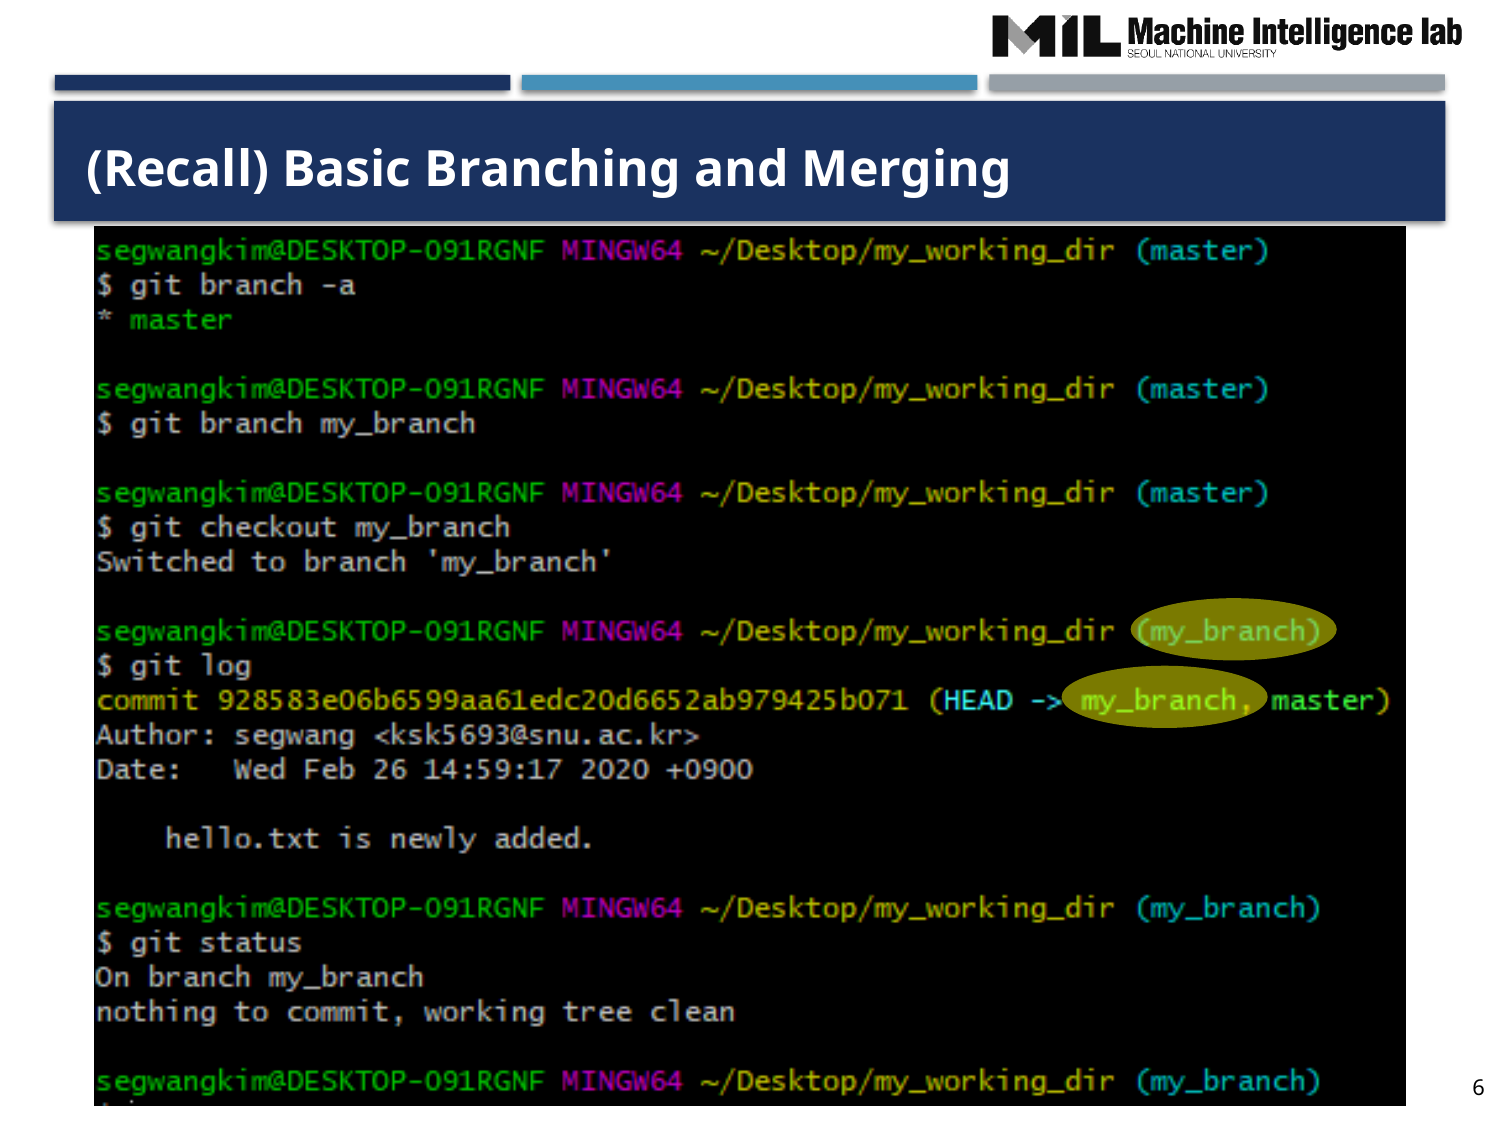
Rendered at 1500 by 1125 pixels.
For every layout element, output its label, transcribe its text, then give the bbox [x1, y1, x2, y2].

picture [976, 0, 1469, 73]
picture [93, 225, 1407, 1106]
slide_number 6 [1343, 1055, 1500, 1121]
title (Recall) Basic Branching and Merging [71, 125, 1429, 205]
